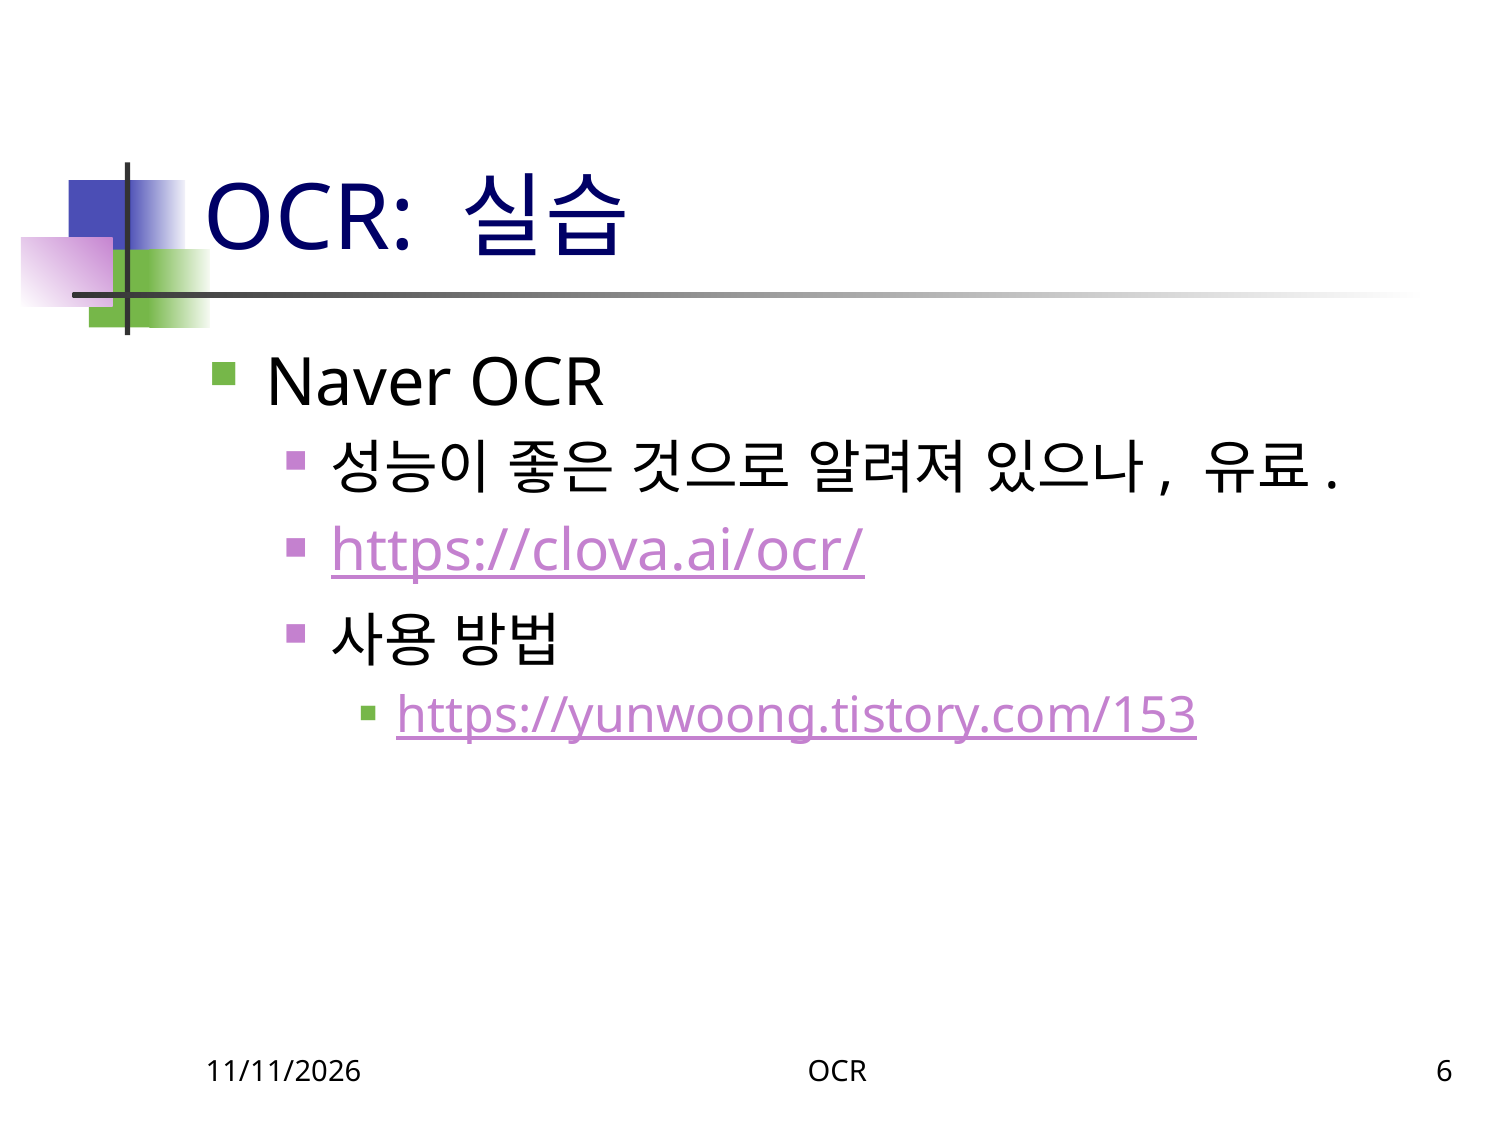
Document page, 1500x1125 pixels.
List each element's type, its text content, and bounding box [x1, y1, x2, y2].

footer OCR [600, 1024, 1075, 1100]
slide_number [190, 1024, 504, 1100]
slide_number 6 [1155, 1024, 1468, 1100]
title OCR: 실습 [188, 35, 1468, 275]
list Naver OCR 성능이 좋은 것으로 알려져 있으나, 유료. https://clova.ai/ocr/ 사용 방법 https://yunwoong.tistory.com/153 [193, 331, 1469, 1006]
